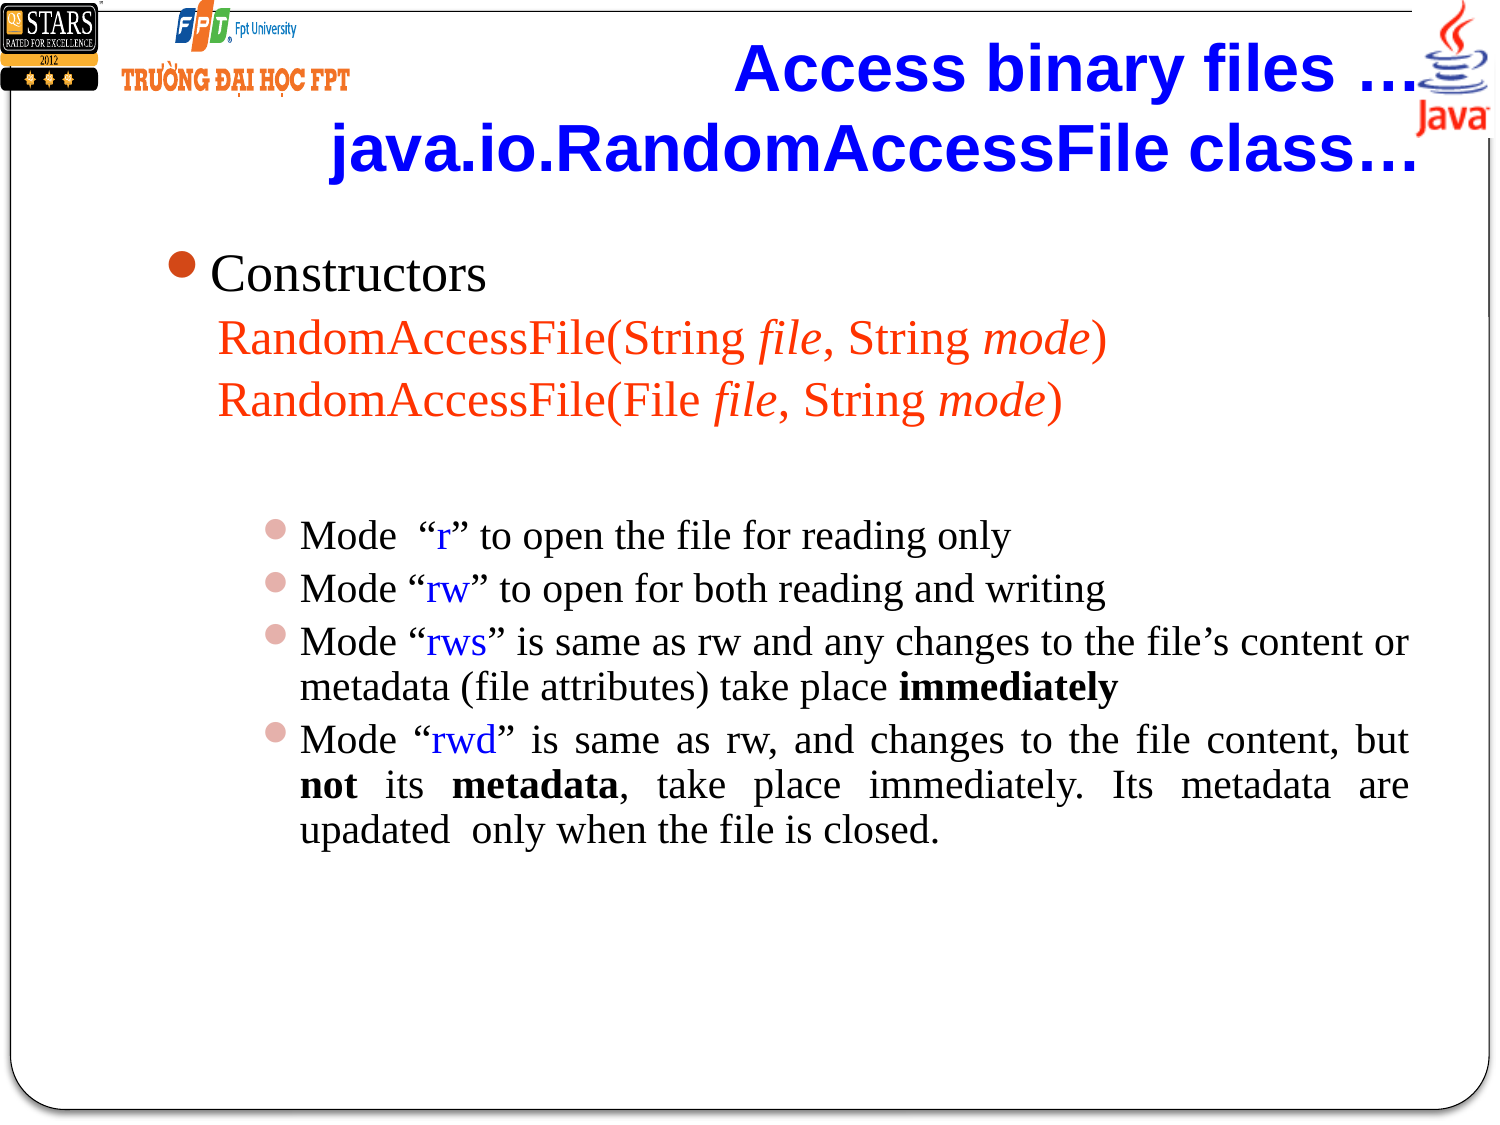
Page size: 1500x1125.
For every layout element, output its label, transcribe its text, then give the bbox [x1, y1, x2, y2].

list Constructors RandomAccessFile(String file, String mode) RandomAccessFile(File file, String mode) Mode “r” to open the file for reading only Mode “rw” to open for both reading and writing Mode “rws” is same as rw and any changes to the file’s content or metadata (file attributes) take place immediately Mode “rwd” is same as rw, and changes to the file content, but not its metadata, take place immediately. Its metadata are upadated only when the file is closed. [150, 237, 1425, 988]
title Access binary files … java.io.RandomAccessFile class… [75, 24, 1438, 200]
picture [1412, 0, 1494, 138]
